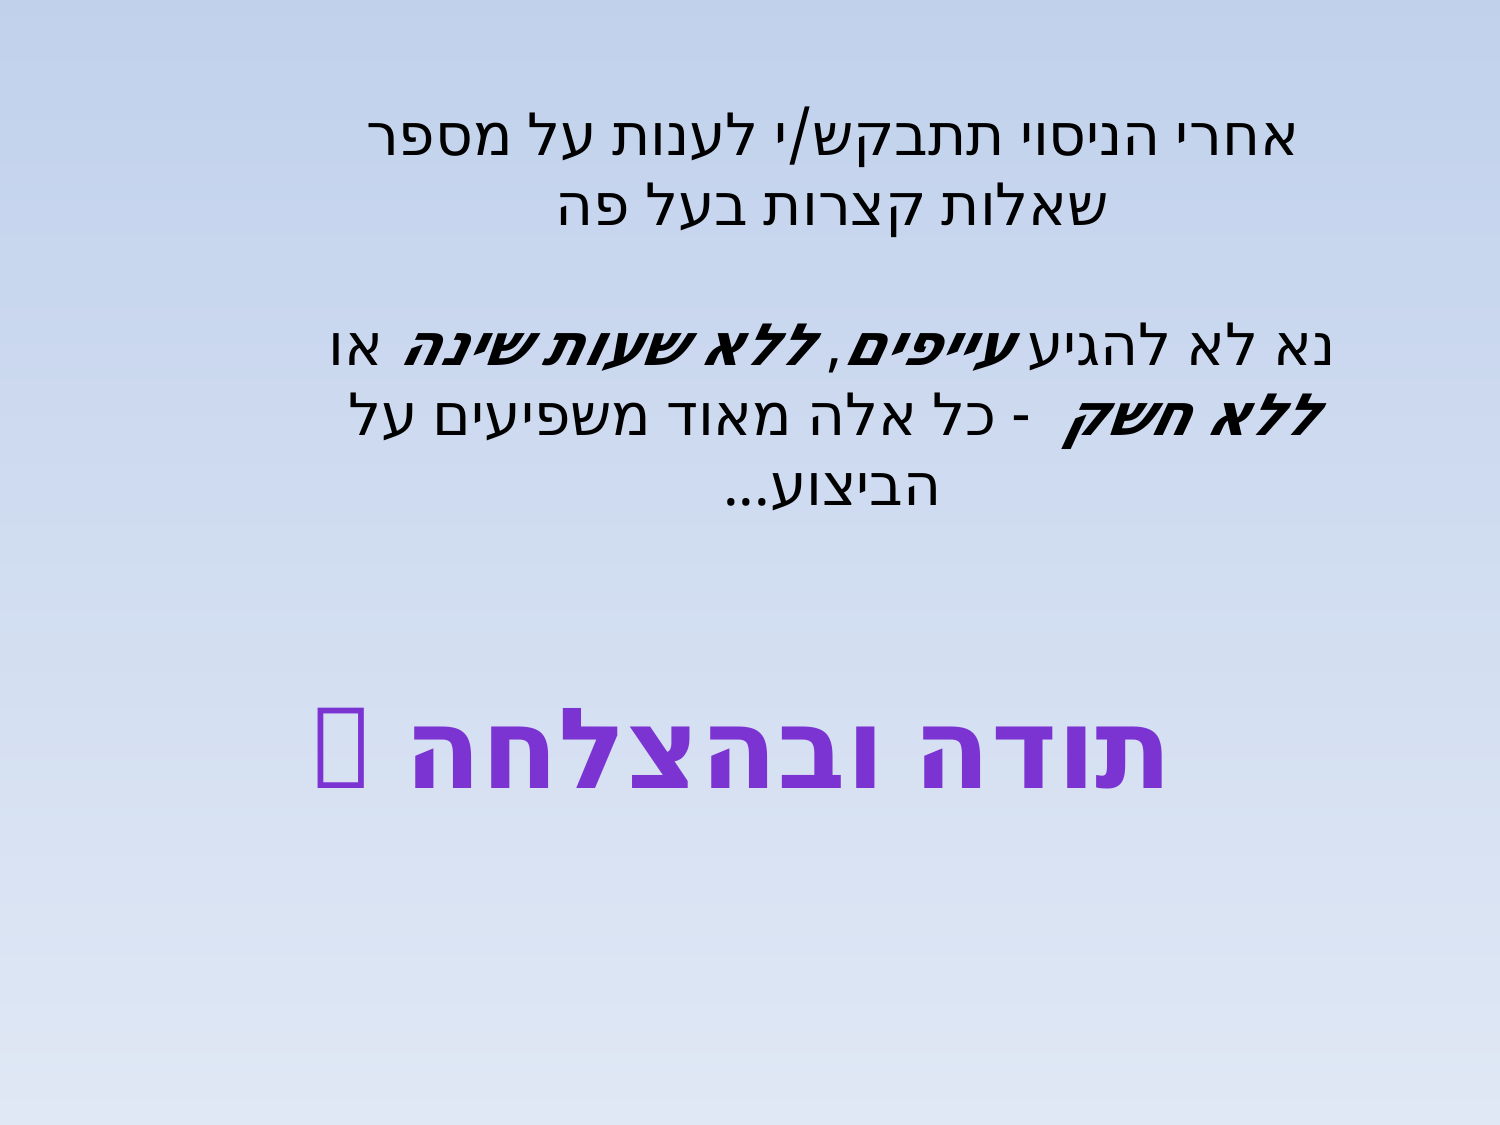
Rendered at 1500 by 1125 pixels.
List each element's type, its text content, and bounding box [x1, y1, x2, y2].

text_box תודה ובהצלחה  [292, 668, 1188, 819]
text_box אחרי הניסוי תתבקש/י לענות על מספר שאלות קצרות בעל פה נא לא להגיע עייפים, ללא שעות שינה או ללא חשק - כל אלה מאוד משפיעים על הביצוע... [289, 89, 1376, 525]
